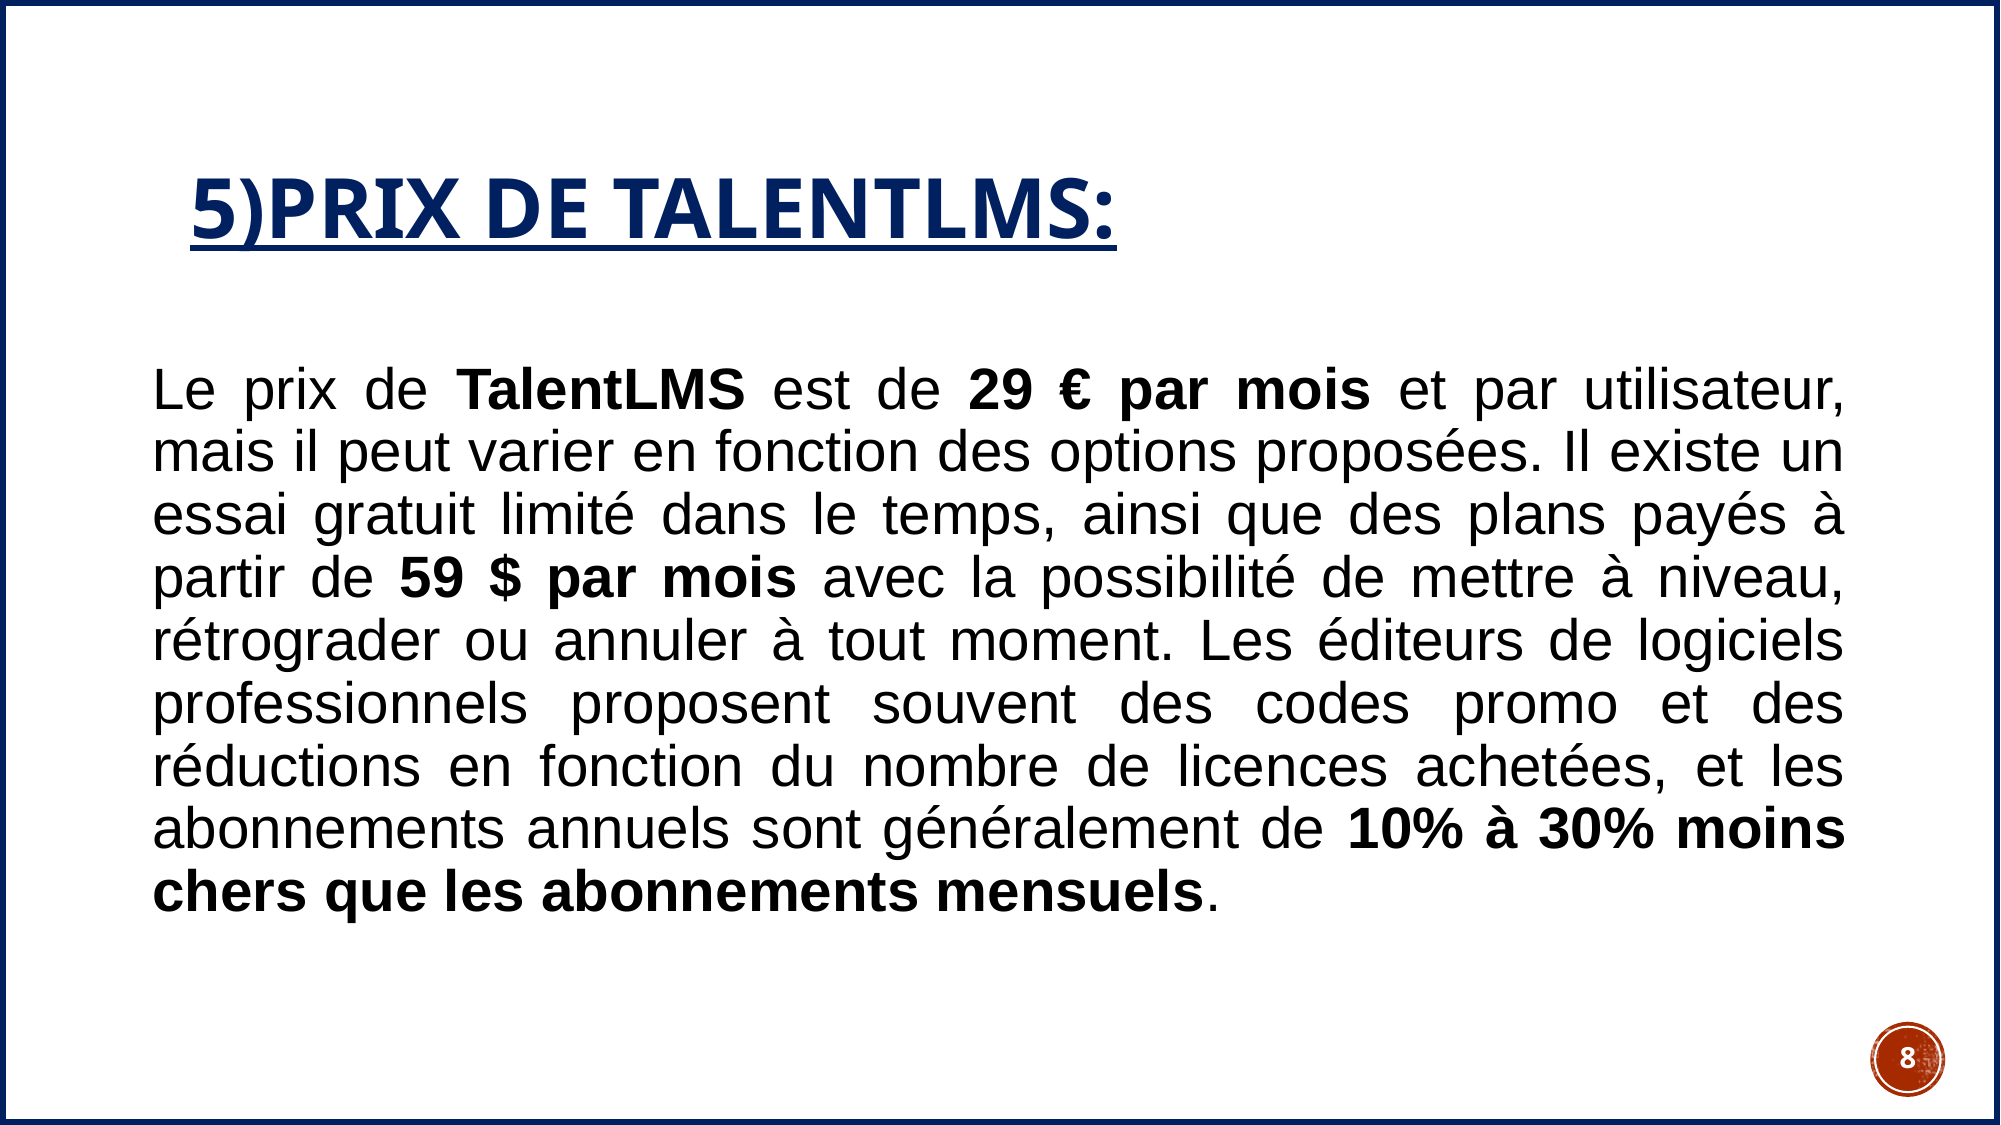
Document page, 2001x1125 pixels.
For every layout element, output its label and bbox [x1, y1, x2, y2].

text_box [0, 0, 2000, 1125]
